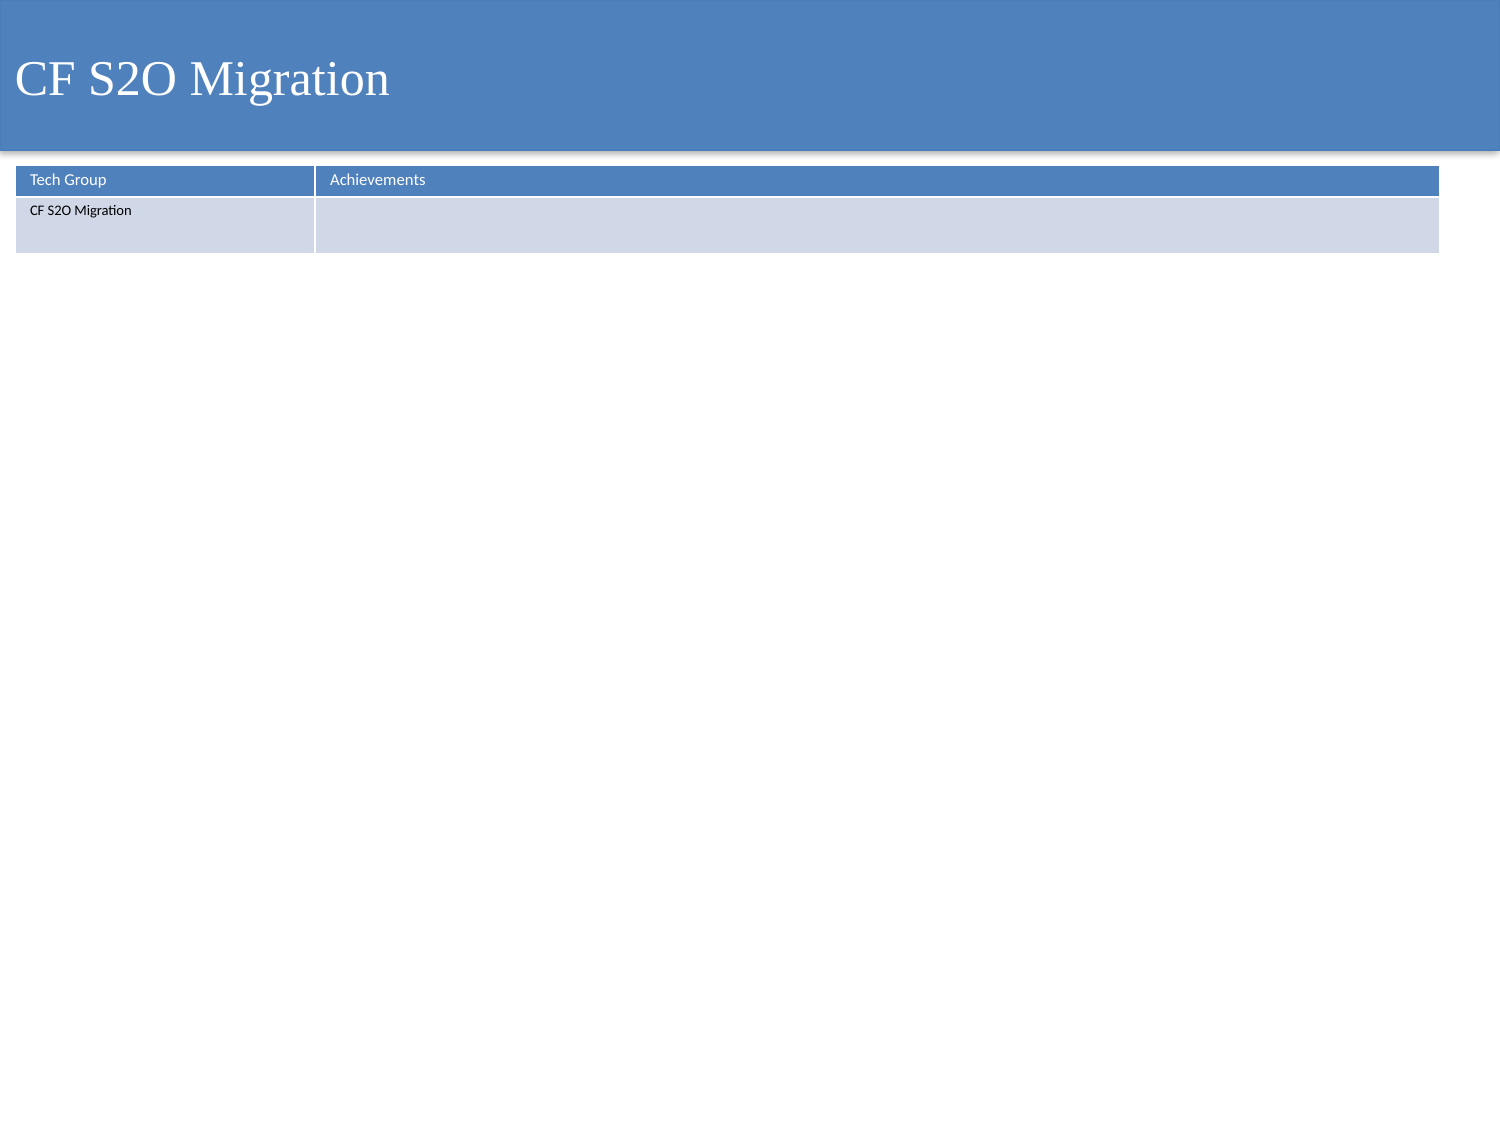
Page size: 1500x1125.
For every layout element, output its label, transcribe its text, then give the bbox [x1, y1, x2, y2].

text_box CF S2O Migration [0, 0, 1500, 151]
table_cell [316, 198, 1439, 253]
table_header Achievements [316, 166, 1439, 196]
table_cell CF S2O Migration [16, 198, 314, 253]
table_header Tech Group [16, 166, 314, 196]
